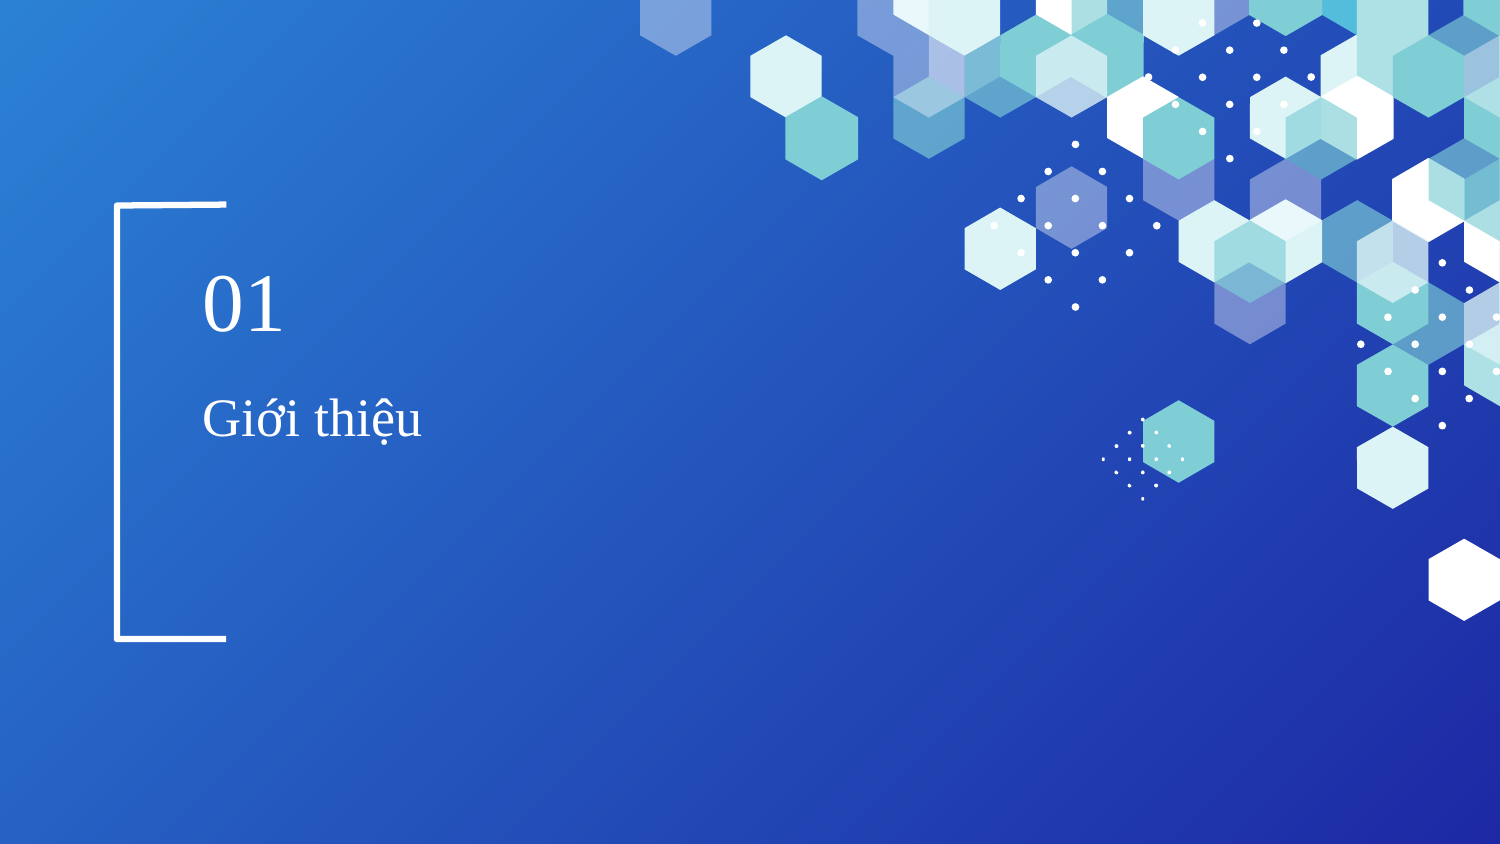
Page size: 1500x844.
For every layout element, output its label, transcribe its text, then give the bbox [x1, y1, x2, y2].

title 01 [227, 243, 351, 353]
text_box [116, 204, 227, 640]
title Giới thiệu [227, 371, 698, 458]
